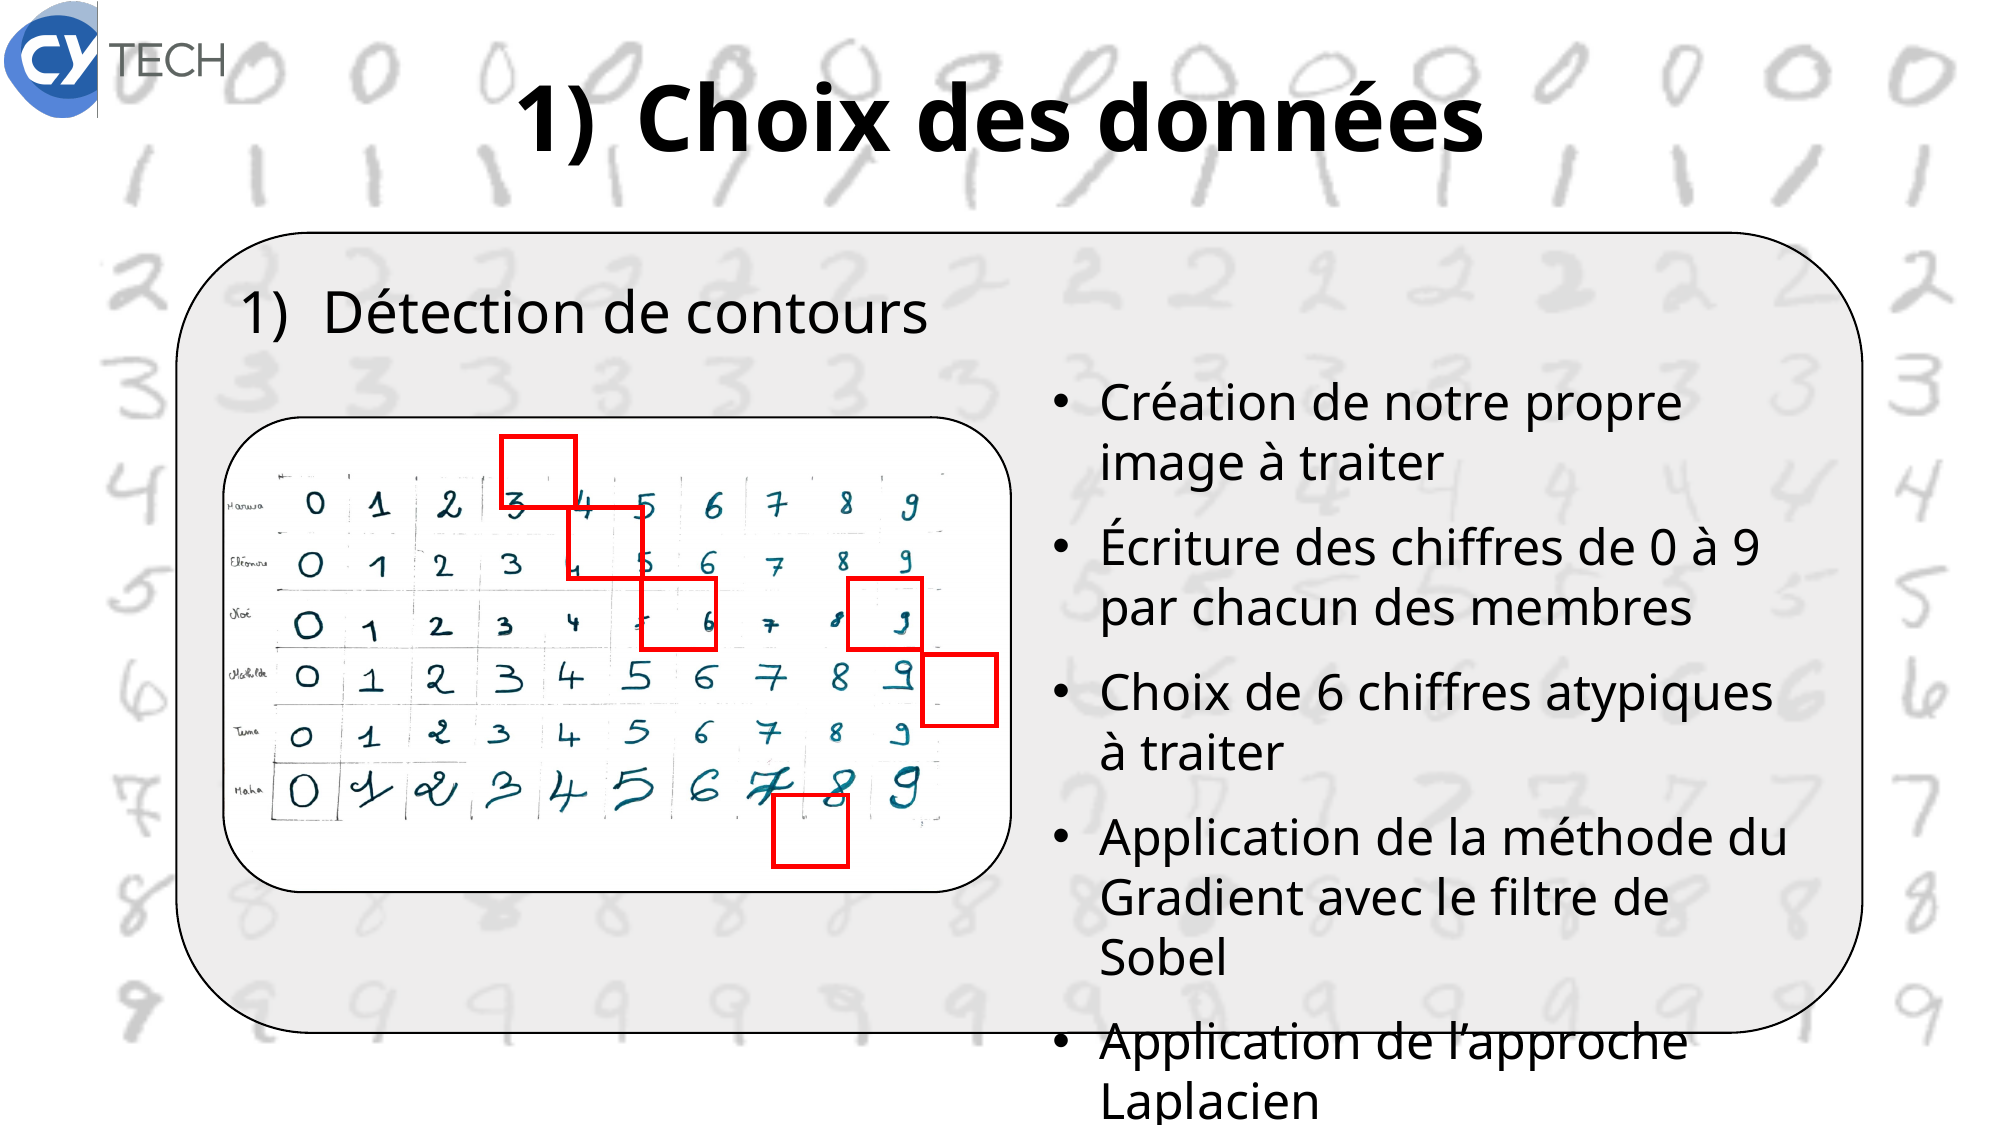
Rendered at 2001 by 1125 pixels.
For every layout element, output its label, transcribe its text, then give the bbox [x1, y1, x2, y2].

picture [0, 0, 224, 119]
text_box Détection de contours [855, 275, 1788, 990]
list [379, 260, 855, 1049]
text_box [855, 577, 923, 650]
text_box [175, 231, 1864, 1034]
text_box [921, 654, 997, 727]
title Choix des données [137, 59, 1863, 183]
text_box Création de notre propre image à traiter Écriture des chiffres de 0 à 9 par chacun des membres Choix de 6 chiffres atypiques à traiter Application de la méthode du Gradient avec le filtre de Sobel Application de l’approche Laplacien [1037, 362, 1825, 1125]
text_box Détection de contours [223, 275, 379, 990]
